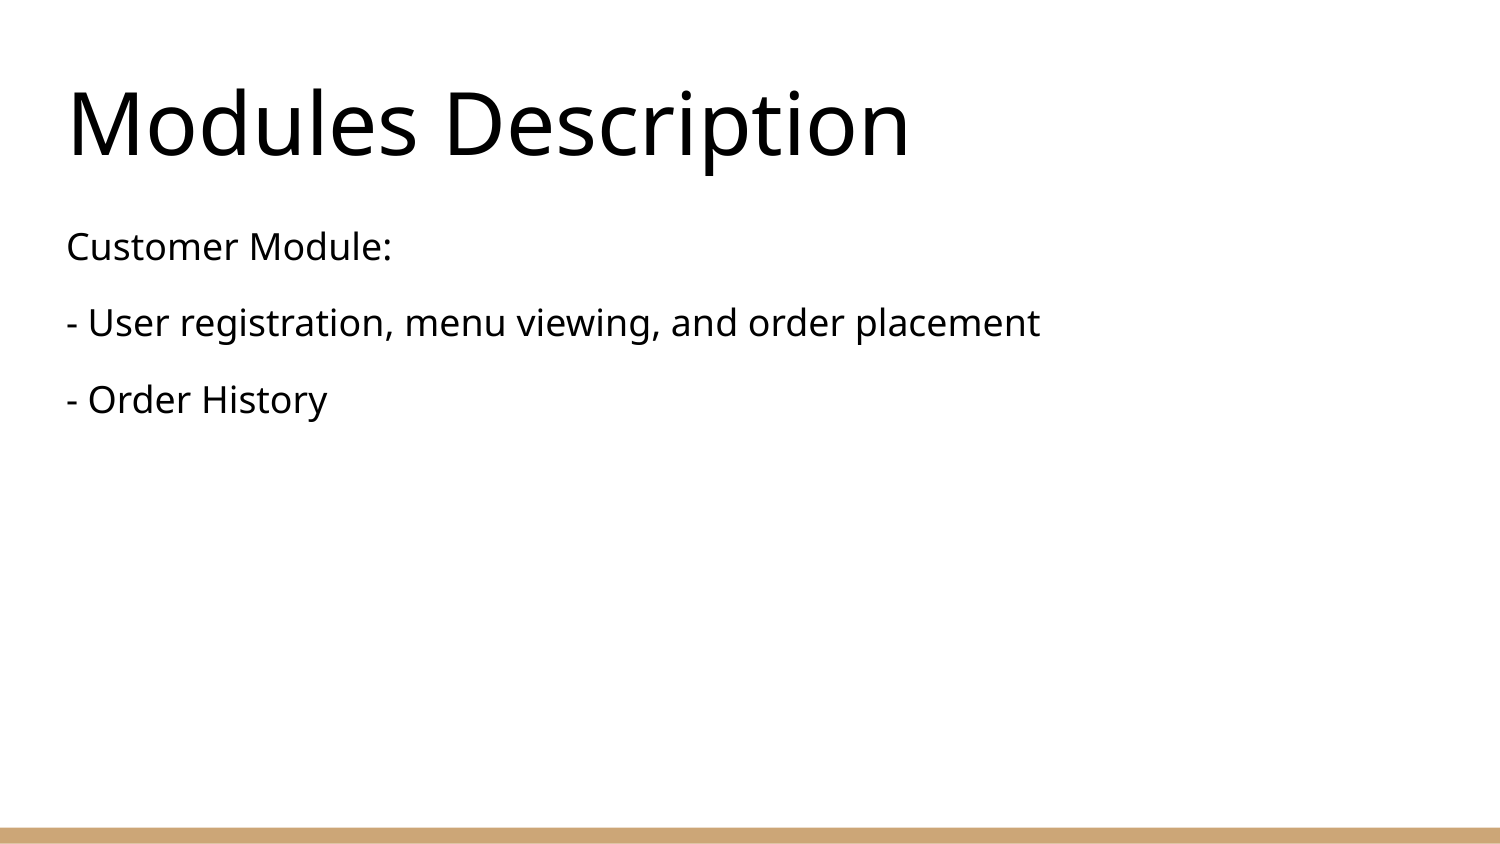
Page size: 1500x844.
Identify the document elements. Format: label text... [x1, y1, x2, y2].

list Customer Module: - User registration, menu viewing, and order placement - Order History [51, 200, 1449, 752]
title Modules Description [51, 51, 1449, 189]
